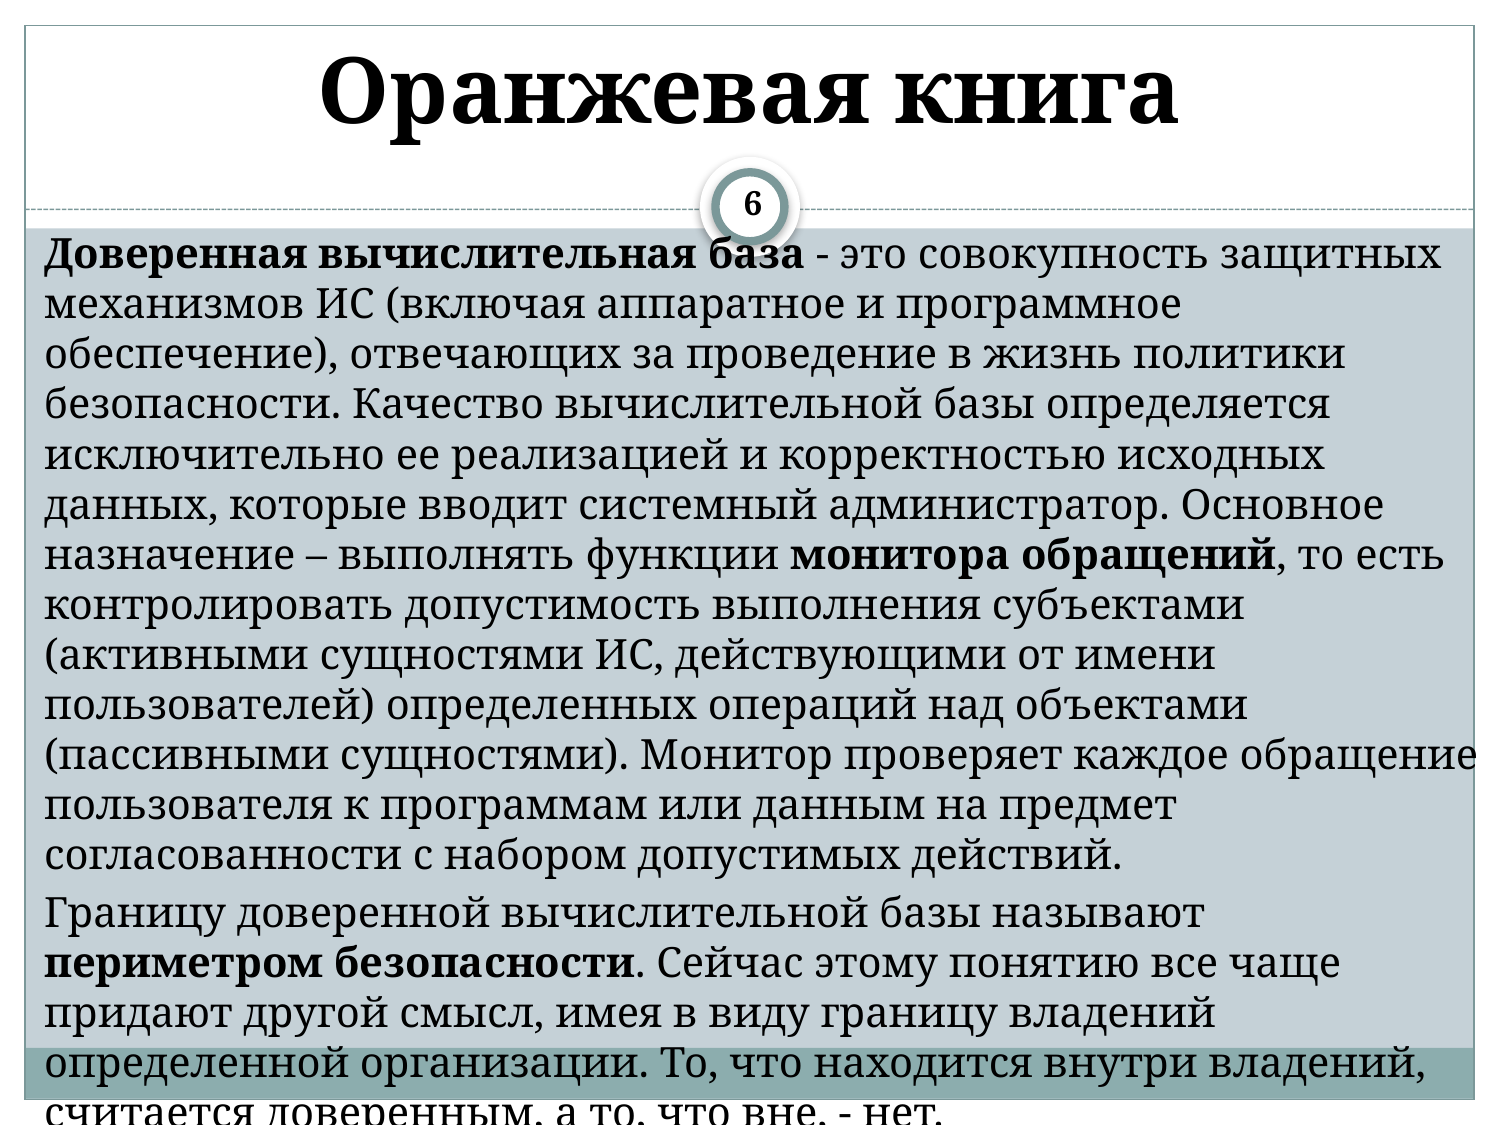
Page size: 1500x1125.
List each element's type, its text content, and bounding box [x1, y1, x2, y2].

list Доверенная вычислительная база - это совокупность защитных механизмов ИС (включая аппаратное и программное обеспечение), отвечающих за проведение в жизнь политики безопасности. Качество вычислительной базы определяется исключительно ее реализацией и корректностью исходных данных, которые вводит системный администратор. Основное назначение – выполнять функции монитора обращений, то есть контролировать допустимость выполнения субъектами (активными сущностями ИС, действующими от имени пользователей) определенных операций над объектами (пассивными сущностями). Монитор проверяет каждое обращение пользователя к программам или данным на предмет согласованности с набором допустимых действий. Границу доверенной вычислительной базы называют периметром безопасности. Сейчас этому понятию все чаще придают другой смысл, имея в виду границу владений определенной организации. То, что находится внутри владений, считается доверенным, а то, что вне, - нет. [29, 219, 1496, 1040]
slide_number 6 [715, 168, 791, 219]
title Оранжевая книга [29, 30, 1471, 149]
